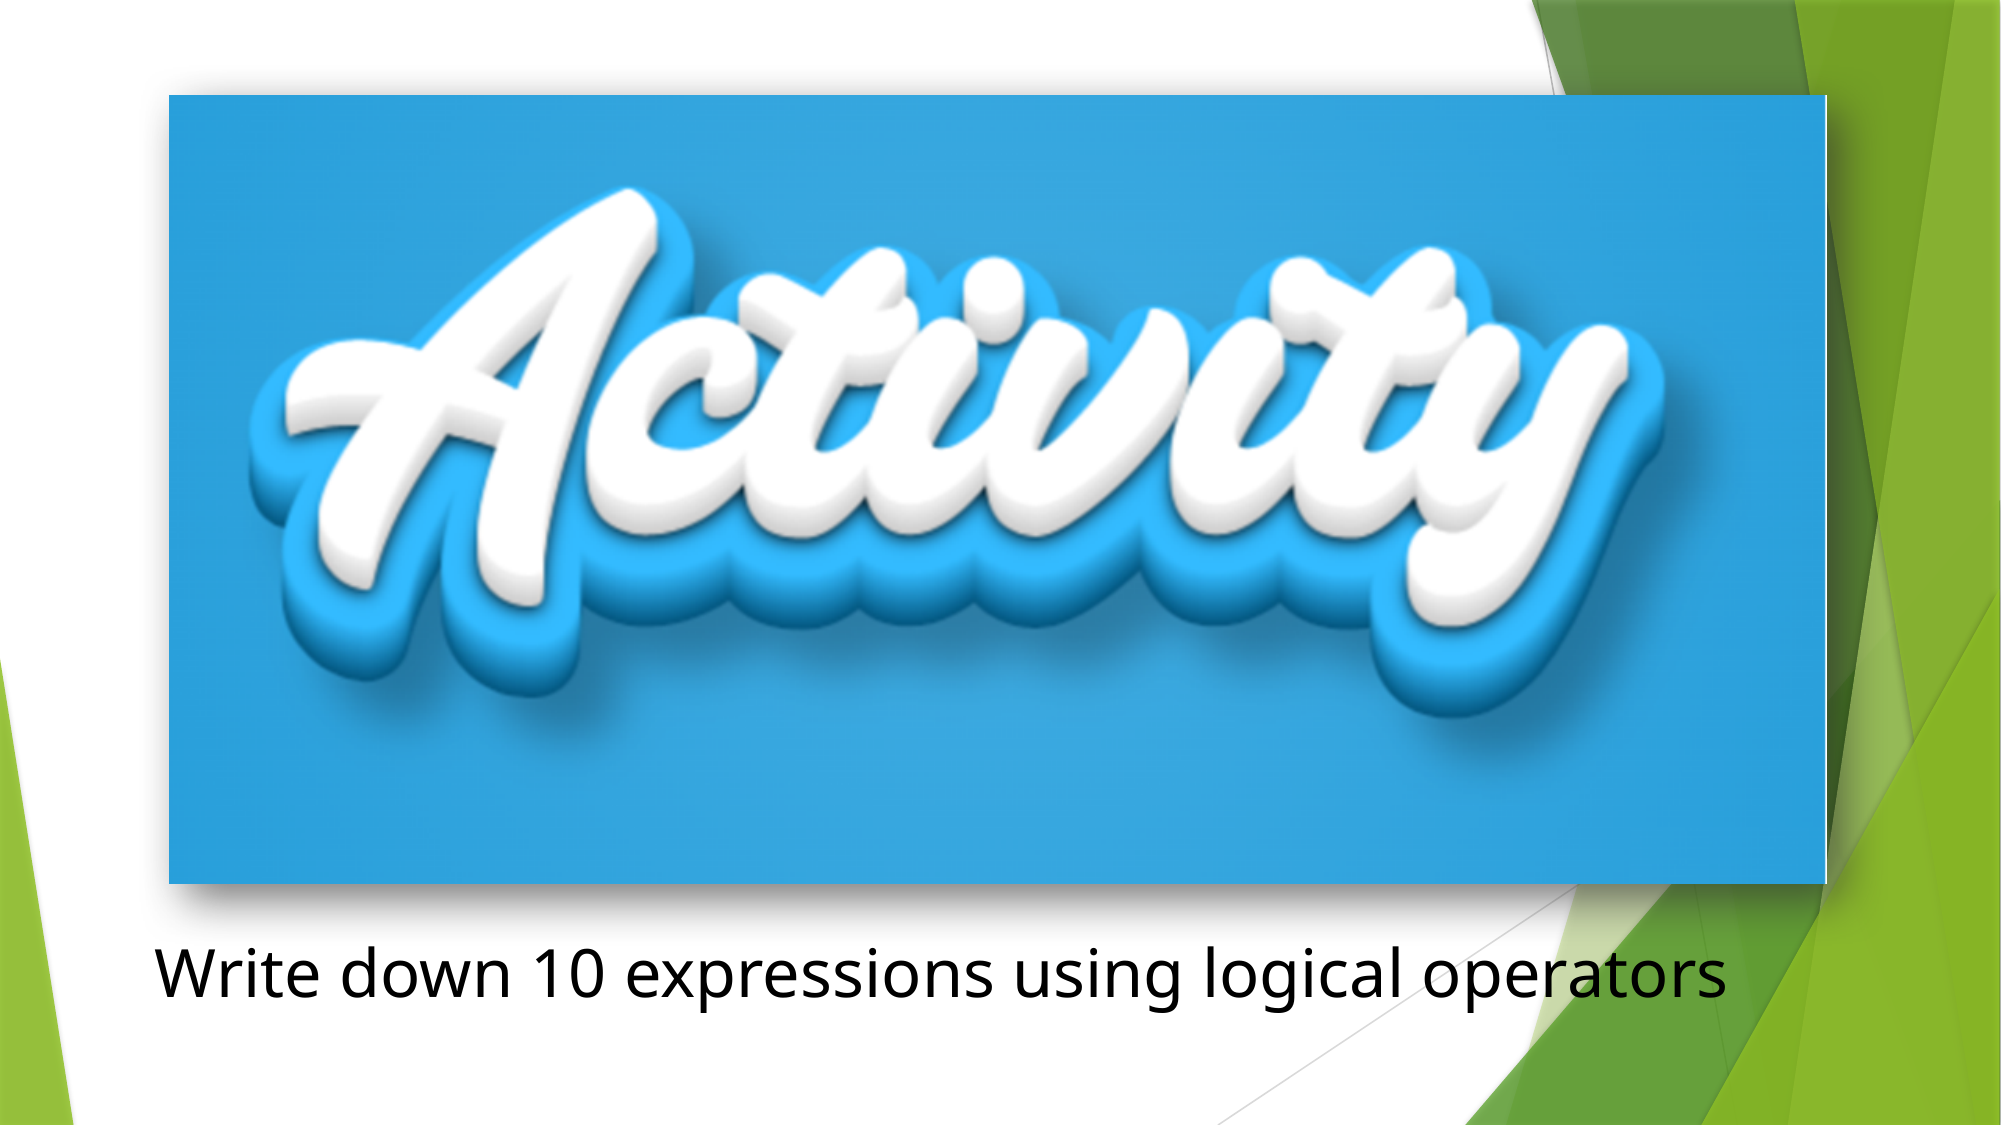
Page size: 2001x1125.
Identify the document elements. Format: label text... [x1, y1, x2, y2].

text_box Write down 10 expressions using logical operators [139, 923, 1746, 1019]
picture [168, 94, 1828, 885]
